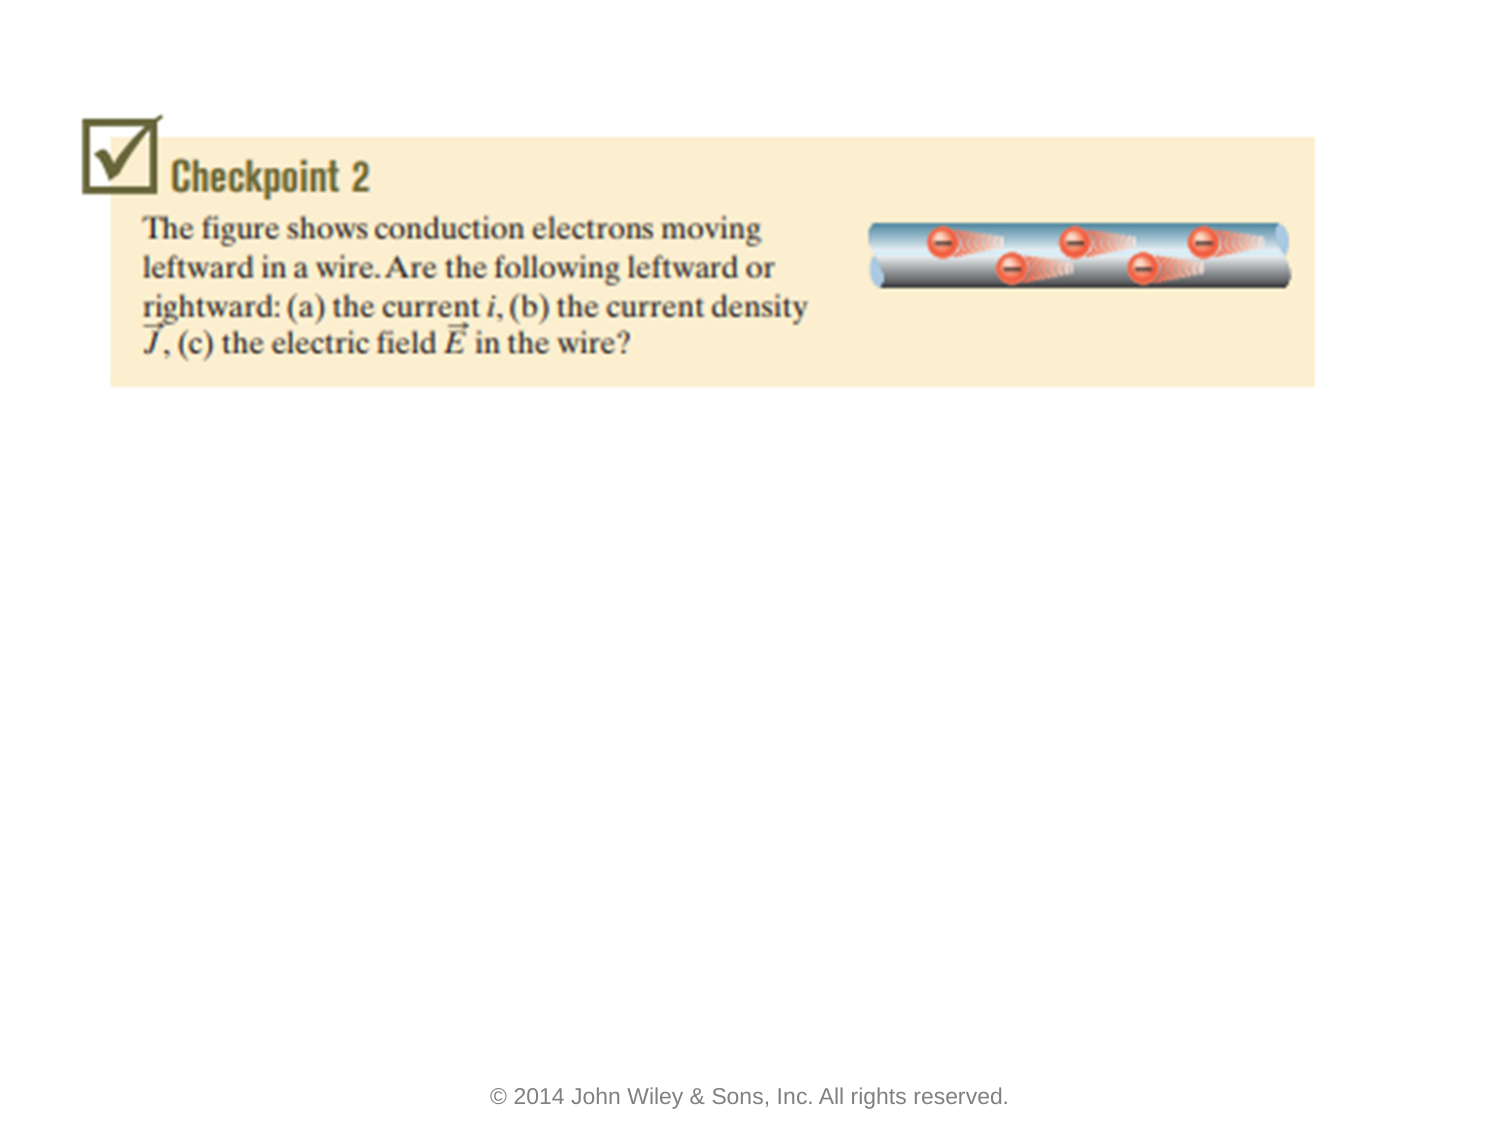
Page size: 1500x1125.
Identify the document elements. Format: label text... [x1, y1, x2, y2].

footer © 2014 John Wiley & Sons, Inc. All rights reserved. [266, 1064, 1234, 1125]
picture [55, 77, 1333, 421]
